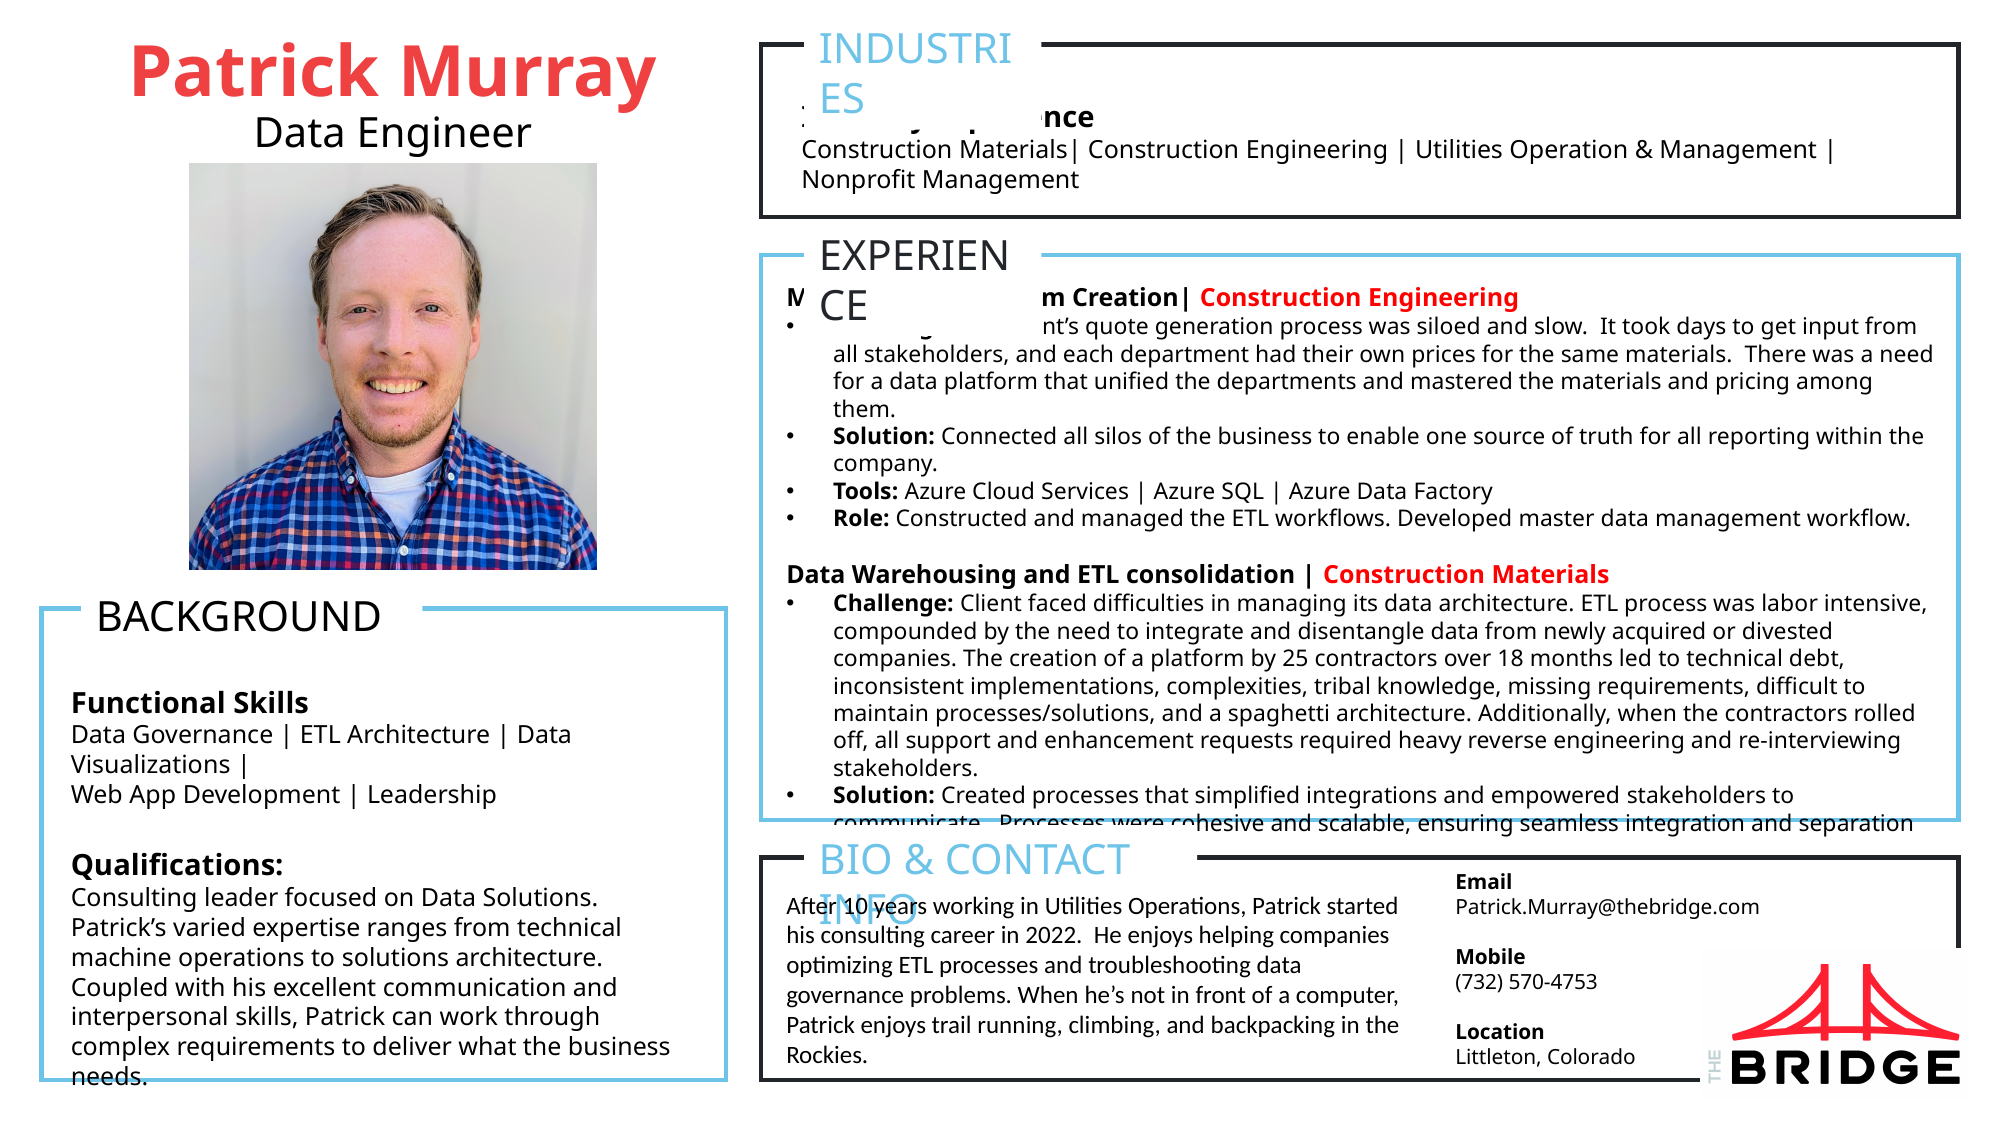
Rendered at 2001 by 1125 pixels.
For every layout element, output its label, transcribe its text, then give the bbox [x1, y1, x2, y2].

text_box [760, 254, 804, 821]
text_box Email Patrick.Murray@thebridge.com Mobile (732) 570-4753 Location Littleton, Colorado [1440, 861, 1937, 1102]
text_box INDUSTRIES [804, 14, 1042, 130]
text_box Patrick Murray Data Engineer [0, 27, 804, 210]
text_box [40, 607, 727, 1082]
text_box [760, 856, 1960, 1082]
text_box Functional Skills Data Governance | ETL Architecture | Data Visualizations | Web App Development | Leadership Qualifications: Consulting leader focused on Data Solutions. Patrick’s varied expertise ranges from technical machine operations to solutions architecture. Coupled with his excellent communication and interpersonal skills, Patrick can work through complex requirements to deliver what the business needs. [55, 676, 709, 1099]
text_box BIO & CONTACT INFO [804, 825, 1198, 881]
picture [189, 162, 597, 571]
text_box Industry Experience Construction Materials| Construction Engineering | Utilities Operation & Management |Nonprofit Management [786, 90, 1937, 201]
text_box EXPERIENCE [804, 221, 1042, 336]
text_box After 10 years working in Utilities Operations, Patrick started his consulting career in 2022. He enjoys helping companies optimizing ETL processes and troubleshooting data governance problems. When he’s not in front of a computer, Patrick enjoys trail running, climbing, and backpacking in the Rockies. [771, 881, 1419, 1077]
picture [1699, 947, 1968, 1100]
text_box [760, 43, 1960, 219]
text_box Modern Data Platform Creation| Construction Engineering​ Challenge: The client’s quote generation process was siloed and slow. It took days to get input from all stakeholders, and each department had their own prices for the same materials. There was a need for a data platform that unified the departments and mastered the materials and pricing among them. Solution: Connected all silos of the business to enable one source of truth for all reporting within the company.​ Tools: Azure Cloud Services | Azure SQL | Azure Data Factory Role: Constructed and managed the ETL workflows. Developed master data management workflow. Data Warehousing and ETL consolidation | Construction Materials Challenge: Client faced difficulties in managing its data architecture. ETL process was labor intensive, compounded by the need to integrate and disentangle data from newly acquired or divested companies. The creation of a platform by 25 contractors over 18 months led to technical debt, inconsistent implementations, complexities, tribal knowledge, missing requirements, difficult to maintain processes/solutions, and a spaghetti architecture. Additionally, when the contractors rolled off, all support and enhancement requests required heavy reverse engineering and re-interviewing stakeholders. Solution: Created processes that simplified integrations and empowered stakeholders to communicate. Processes were cohesive and scalable, ensuring seamless integration and separation as required. Tools: Azure SQL | Azure Data Factory | Azure Web Apps | Python Role: Collaborated with business stakeholders, analyzed current practices, and designed frameworks to align with both current needs and future objectives. [771, 274, 1959, 856]
text_box BACKGROUND [81, 582, 423, 648]
text_box [1042, 254, 1960, 821]
